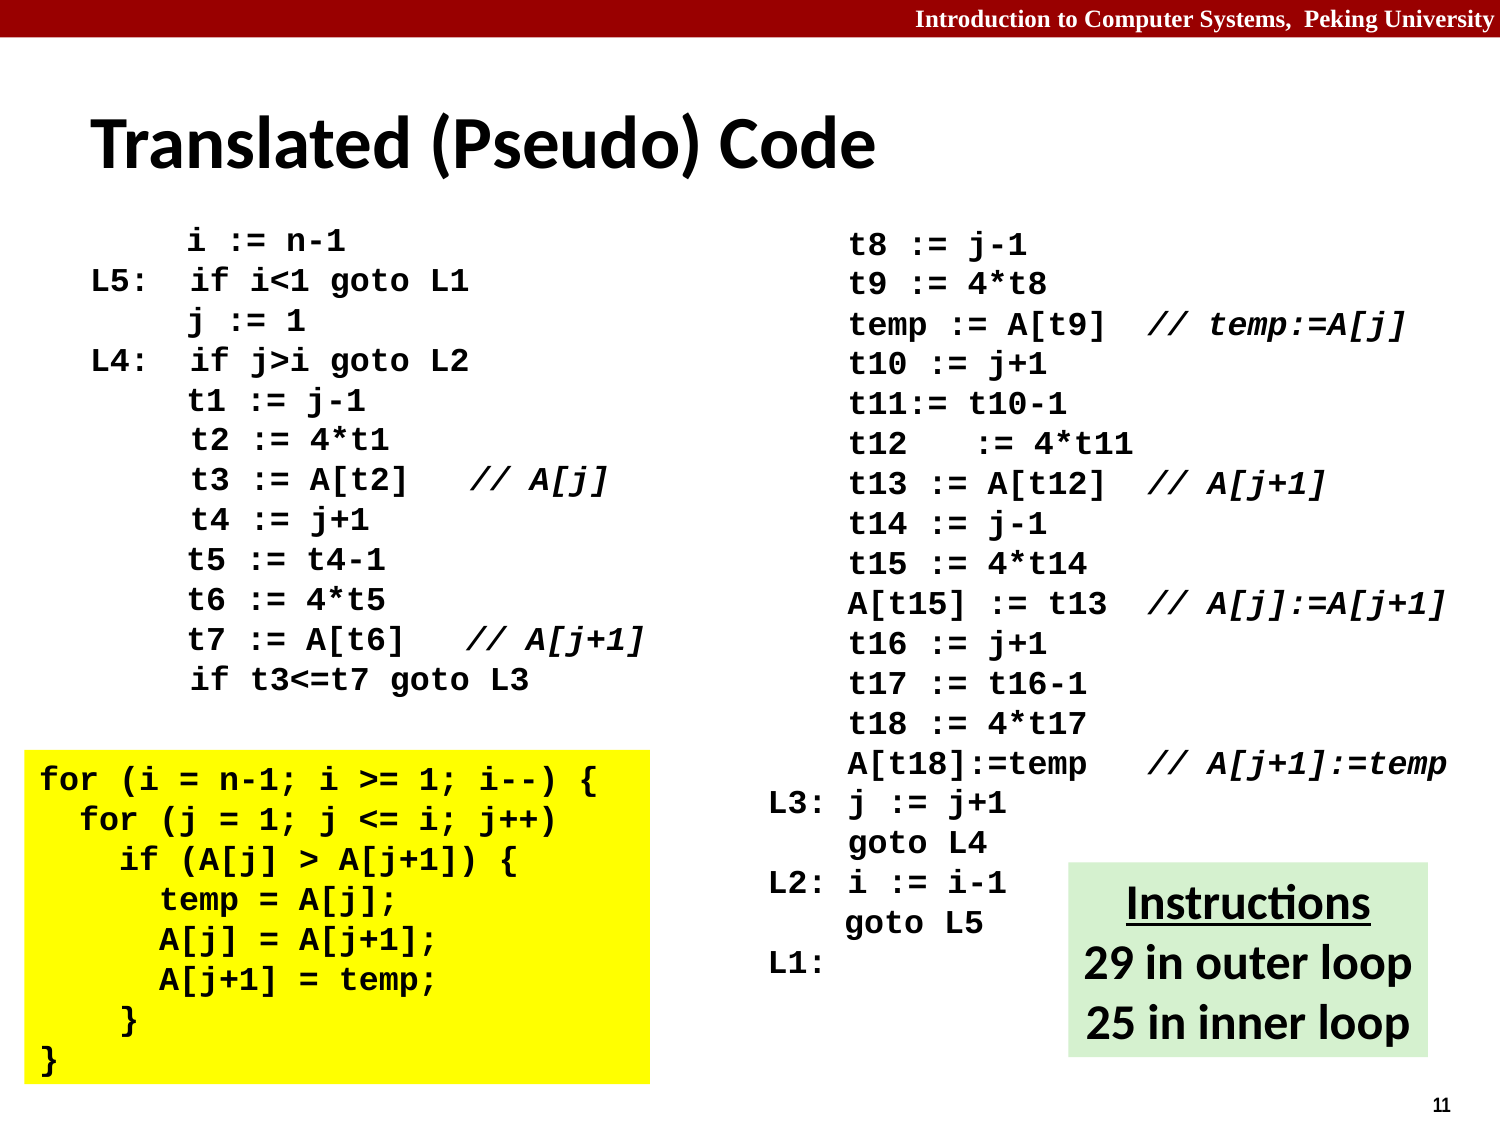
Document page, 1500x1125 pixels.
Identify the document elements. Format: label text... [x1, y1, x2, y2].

list i := n-1 L5: if i<1 goto L1 j := 1 L4: if j>i goto L2 t1 := j-1 t2 := 4*t1 t3 := A[t2] // A[j] t4 := j+1 t5 := t4-1 t6 := 4*t5 t7 := A[t6] // A[j+1] if t3<=t7 goto L3 [74, 210, 738, 1029]
text_box Instructions 29 in outer loop 25 in inner loop [1068, 862, 1428, 1058]
list t8 := j-1 t9 := 4*t8 temp := A[t9] // temp:=A[j] t10 := j+1 t11:= t10-1 t12 := 4*t11 t13 := A[t12] // A[j+1] t14 := j-1 t15 := 4*t14 A[t15] := t13 // A[j]:=A[j+1] t16 := j+1 t17 := t16-1 t18 := 4*t17 A[t18]:=temp // A[j+1]:=temp L3: j := j+1 goto L4 L2: i := i-1 goto L5 L1: [752, 214, 1476, 1032]
title Translated (Pseudo) Code [74, 44, 1426, 233]
text_box for (i = n-1; i >= 1; i--) { for (j = 1; j <= i; j++) if (A[j] > A[j+1]) { temp = A[j]; A[j] = A[j+1]; A[j+1] = temp; } } [24, 749, 650, 1085]
